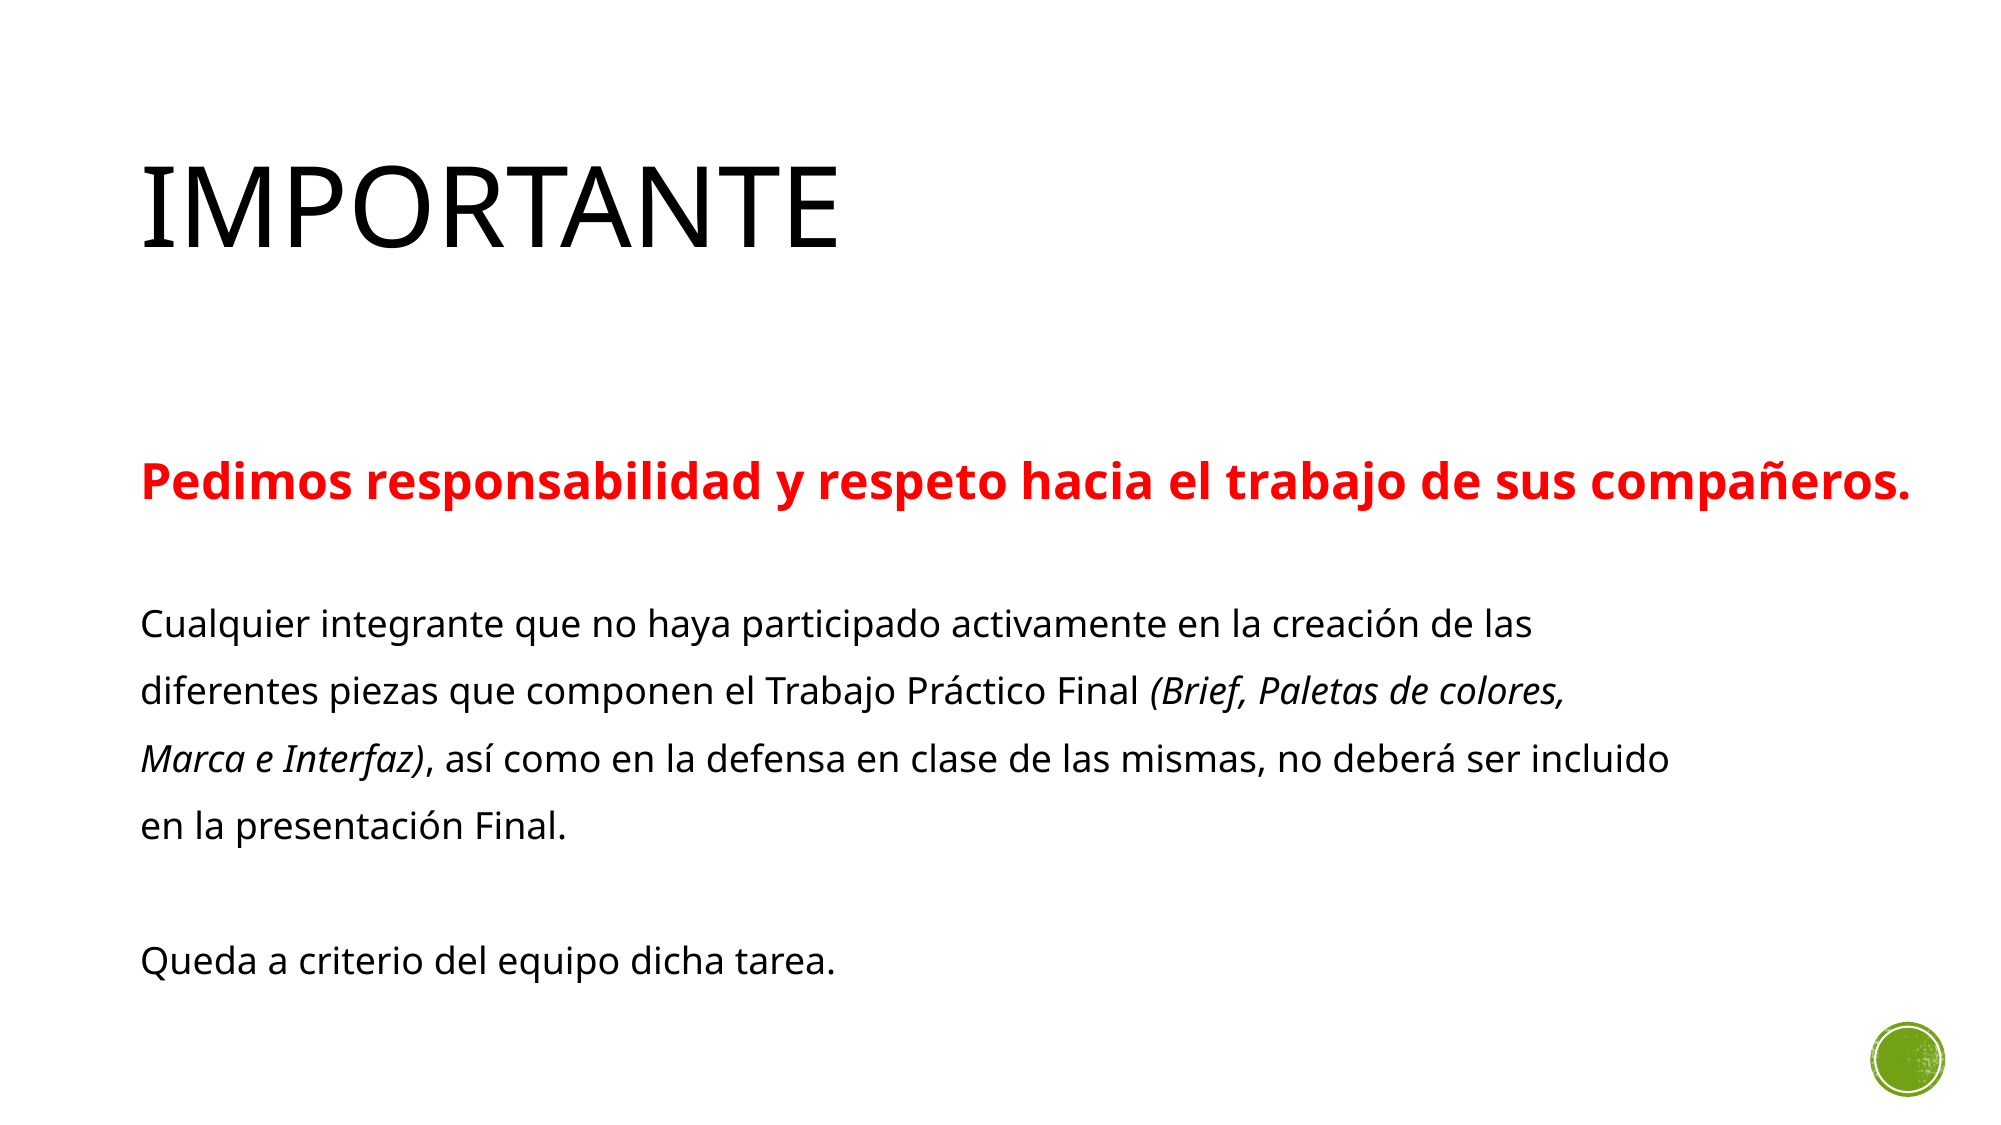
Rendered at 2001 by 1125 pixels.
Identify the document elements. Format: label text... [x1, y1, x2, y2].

text_box Pedimos responsabilidad y respeto hacia el trabajo de sus compañeros. Cualquier integrante que no haya participado activamente en la creación de las diferentes piezas que componen el Trabajo Práctico Final (Brief, Paletas de colores, Marca e Interfaz), así como en la defensa en clase de las mismas, no deberá ser incluido en la presentación Final. Queda a criterio del equipo dicha tarea. [125, 412, 1928, 990]
title importante [125, 79, 1776, 344]
